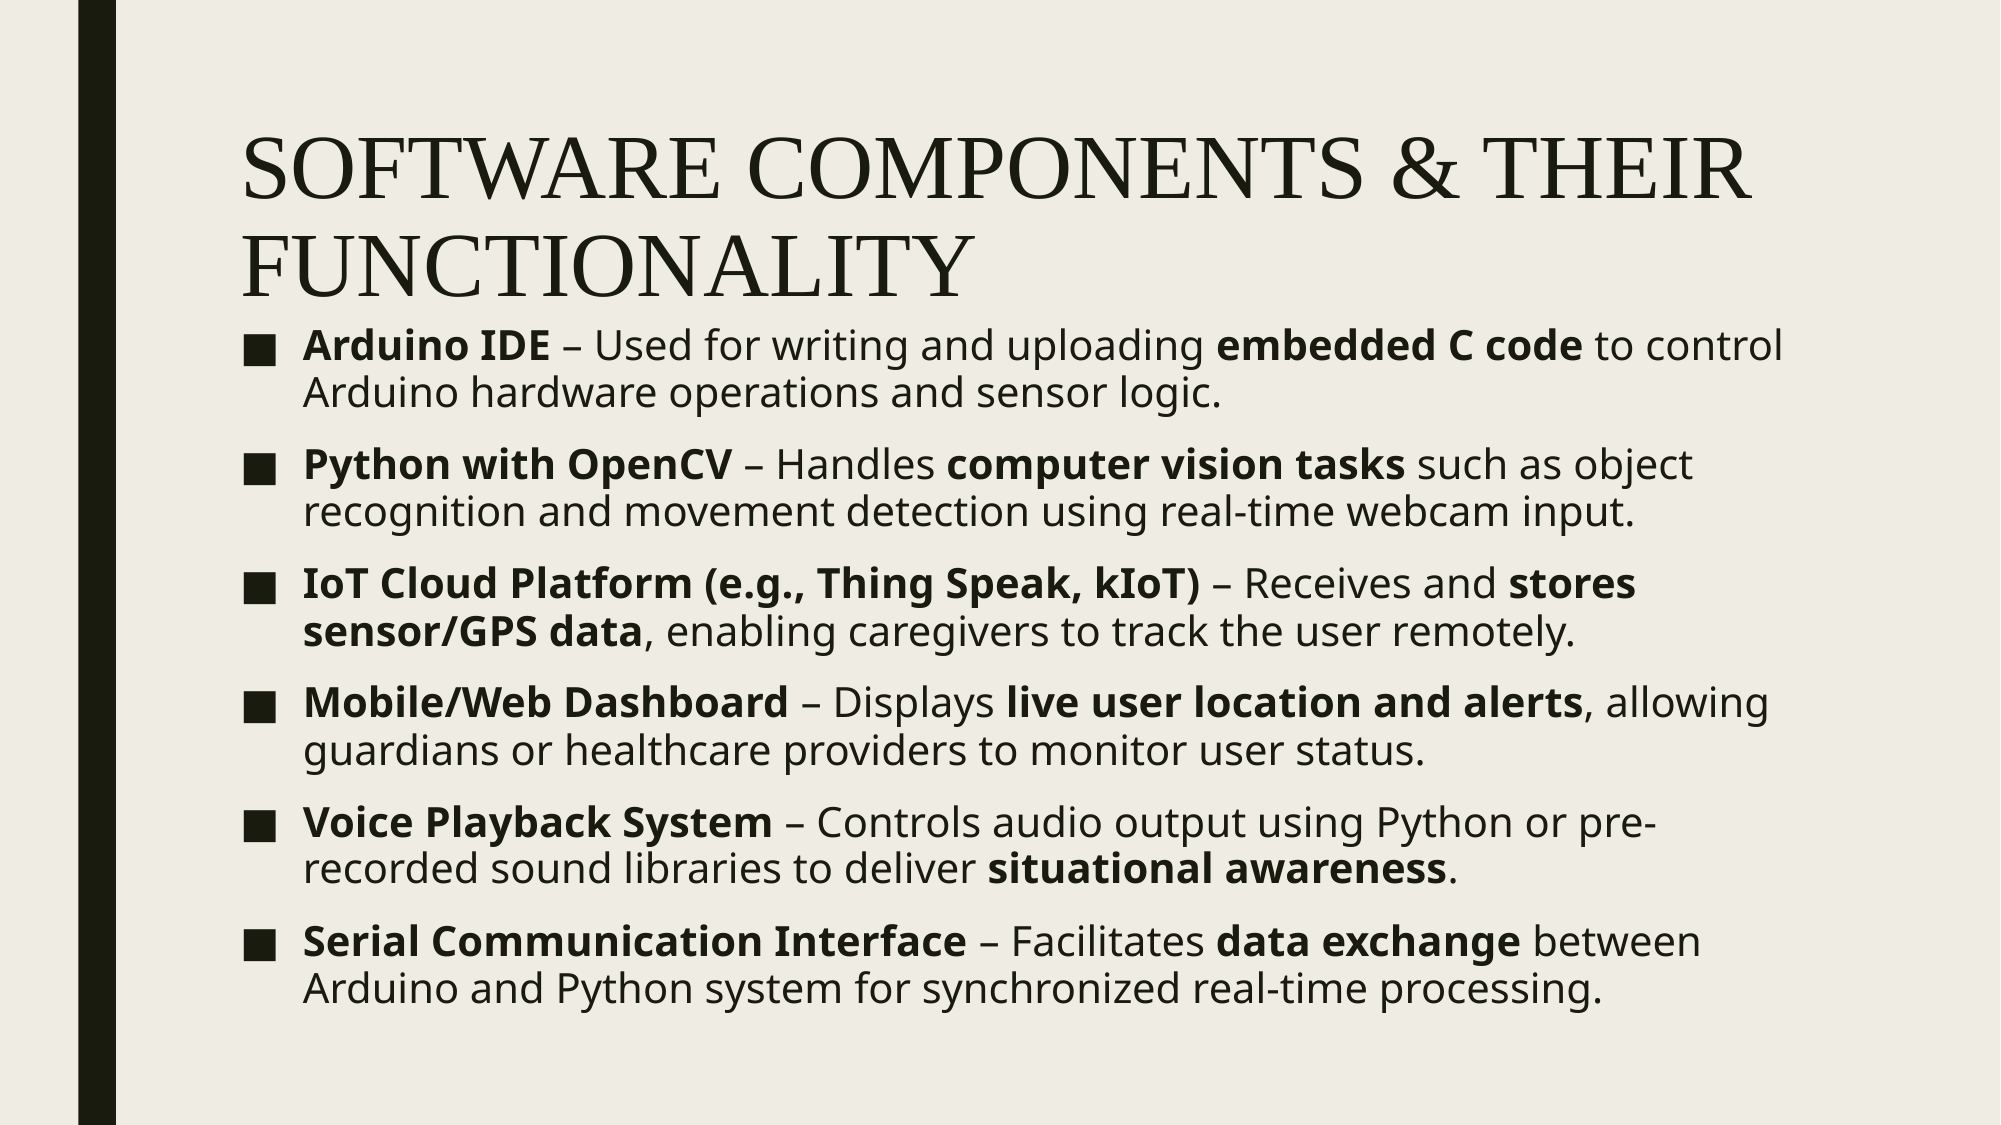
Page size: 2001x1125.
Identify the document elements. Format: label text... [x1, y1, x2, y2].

title SOFTWARE COMPONENTS & THEIR FUNCTIONALITY [225, 112, 1800, 315]
list Arduino IDE – Used for writing and uploading embedded C code to control Arduino hardware operations and sensor logic. Python with OpenCV – Handles computer vision tasks such as object recognition and movement detection using real-time webcam input. IoT Cloud Platform (e.g., Thing Speak, kIoT) – Receives and stores sensor/GPS data, enabling caregivers to track the user remotely. Mobile/Web Dashboard – Displays live user location and alerts, allowing guardians or healthcare providers to monitor user status. Voice Playback System – Controls audio output using Python or pre-recorded sound libraries to deliver situational awareness. Serial Communication Interface – Facilitates data exchange between Arduino and Python system for synchronized real-time processing. [225, 315, 1800, 1043]
